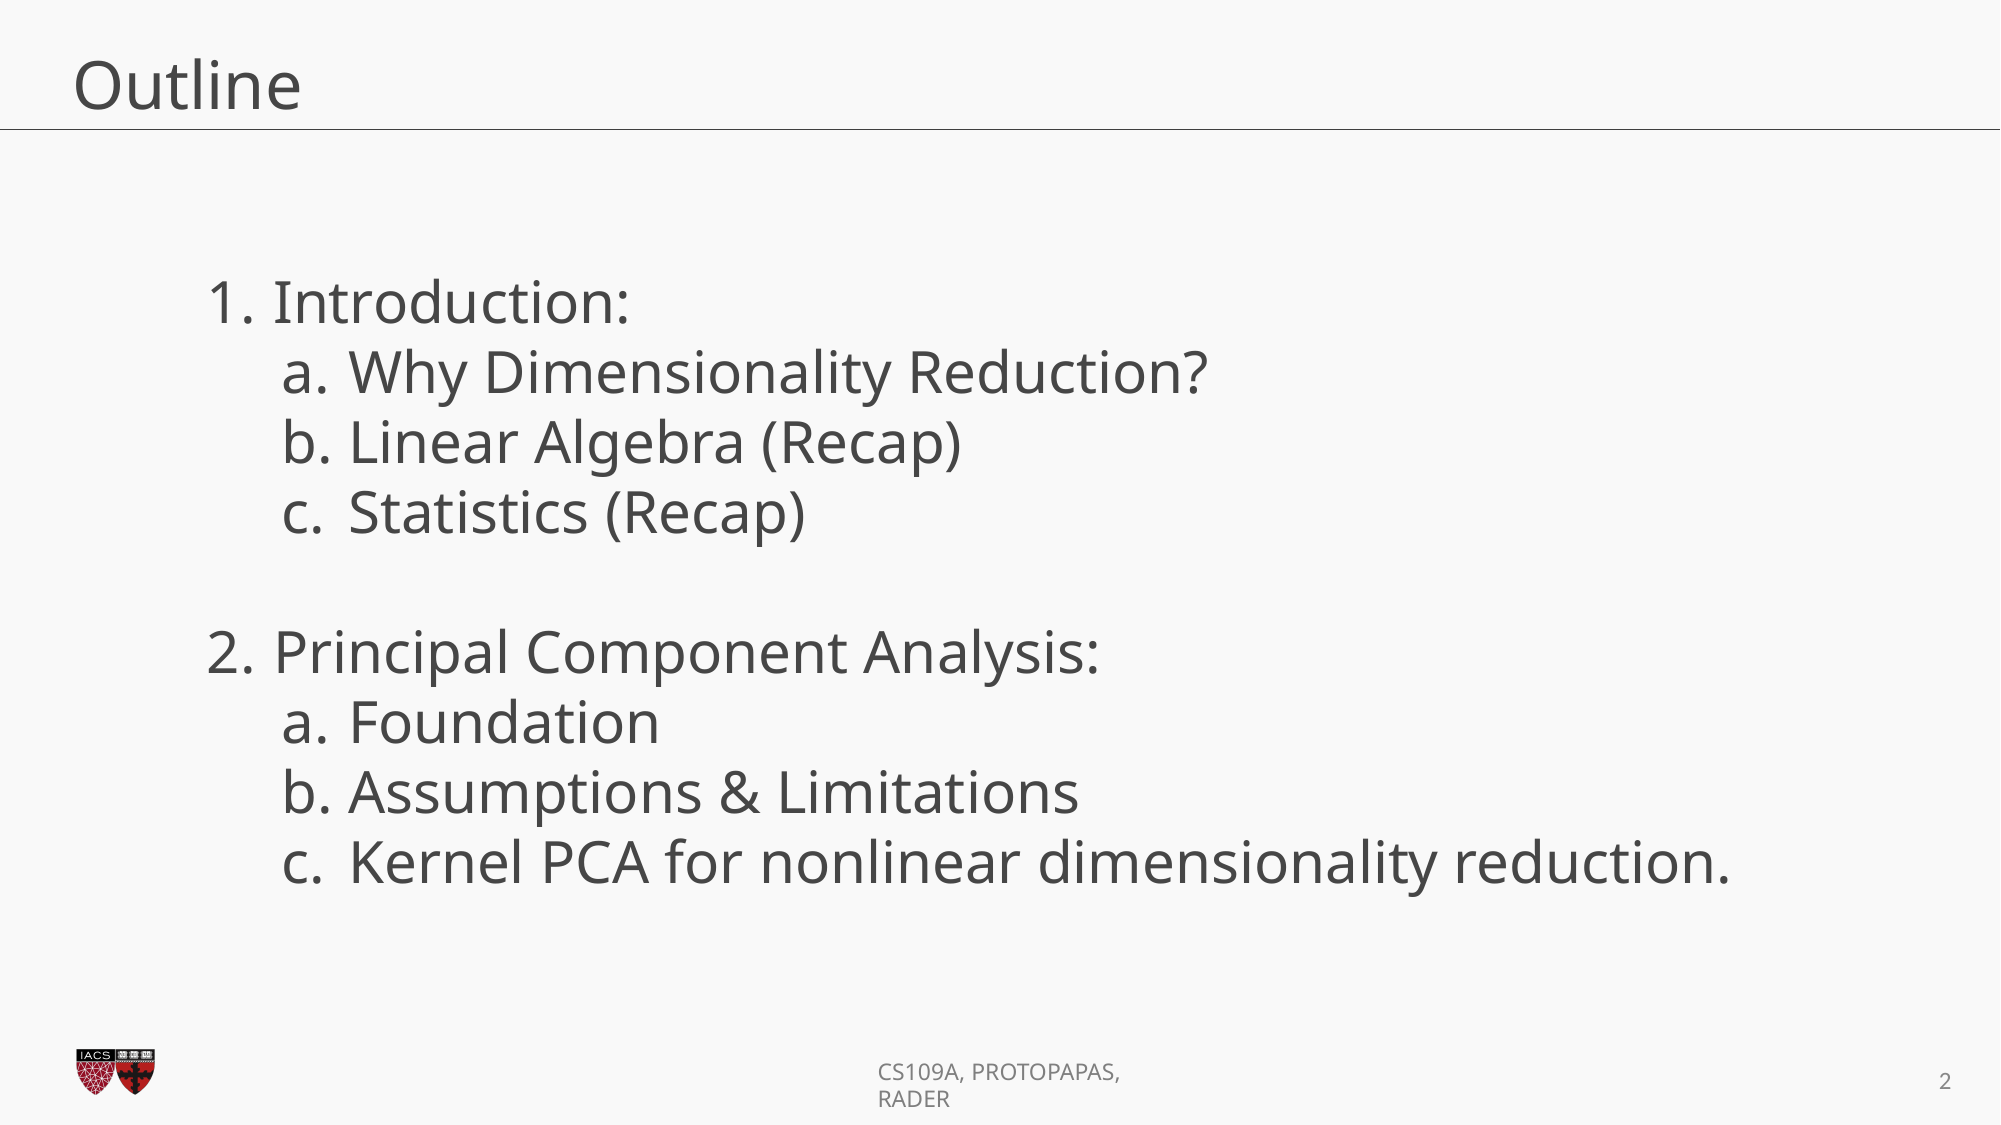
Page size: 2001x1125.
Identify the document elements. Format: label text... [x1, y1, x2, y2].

slide_number ‹#› [1500, 1050, 1967, 1110]
title Outline [57, 35, 1943, 162]
picture [75, 1049, 155, 1095]
list Introduction: Why Dimensionality Reduction? Linear Algebra (Recap) Statistics (Recap) Principal Component Analysis: Foundation Assumptions & Limitations Kernel PCA for nonlinear dimensionality reduction. [183, 257, 1928, 888]
